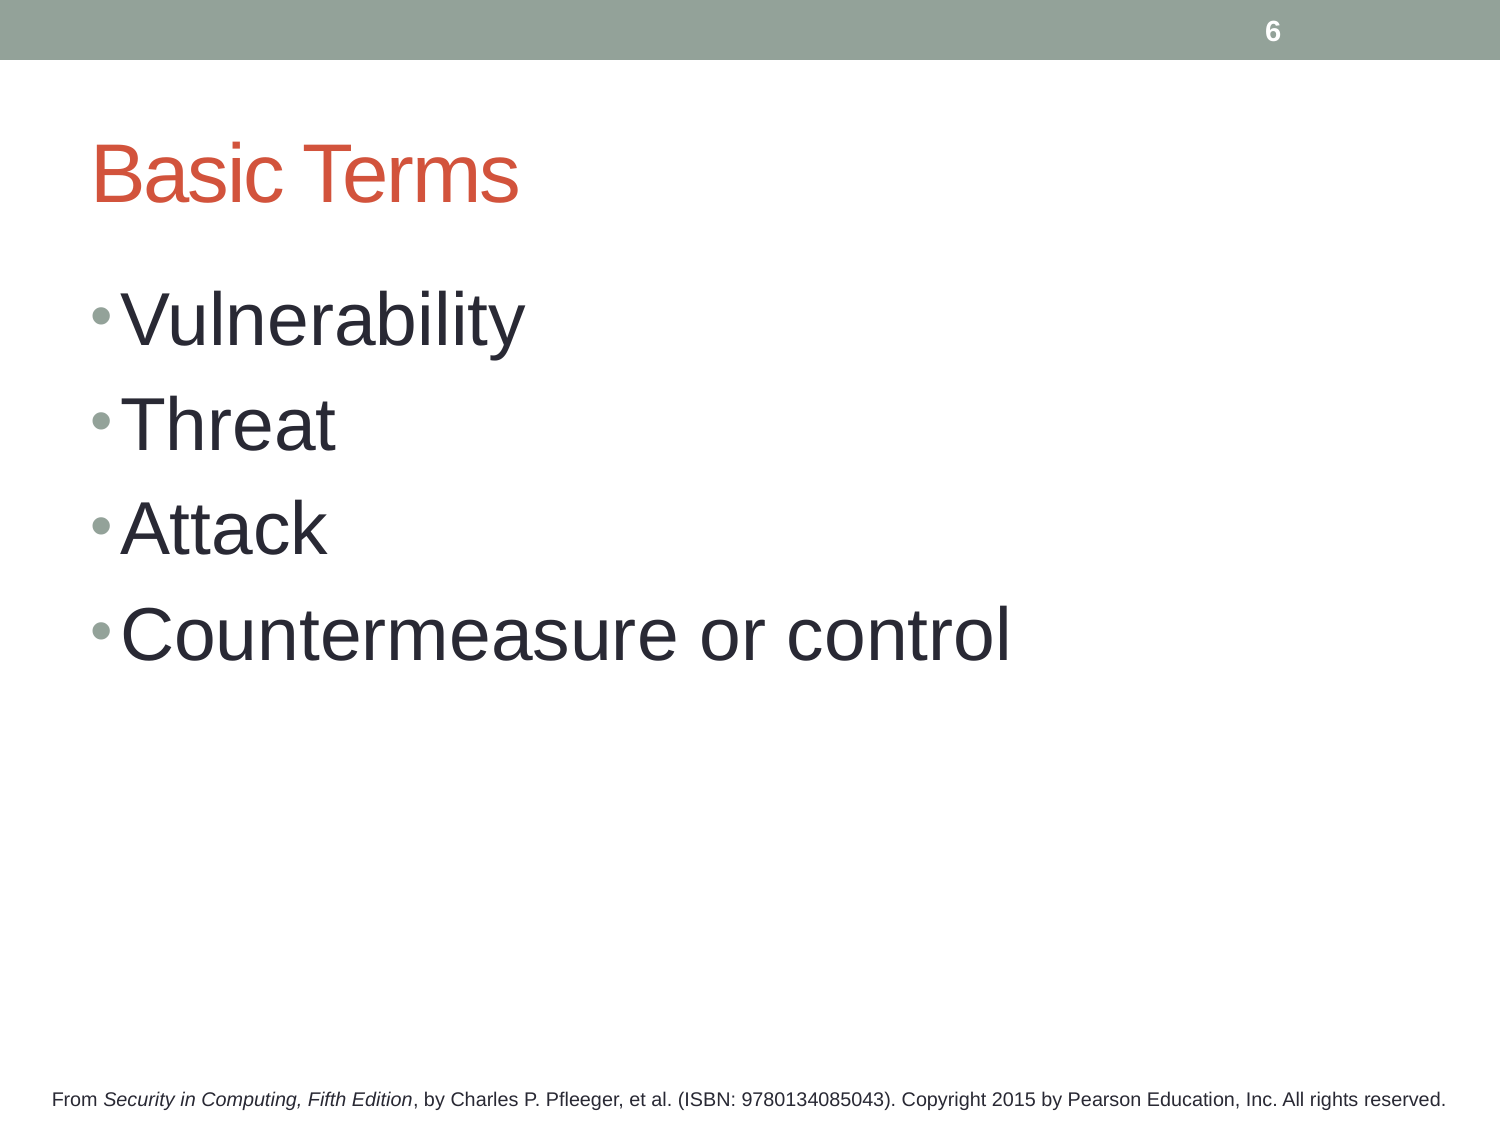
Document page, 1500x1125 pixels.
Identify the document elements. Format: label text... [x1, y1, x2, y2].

list Vulnerability Threat Attack Countermeasure or control [75, 262, 1425, 1063]
footer From Security in Computing, Fifth Edition, by Charles P. Pfleeger, et al. (ISBN: 9780134085043). Copyright 2015 by Pearson Education, Inc. All rights reserved. [0, 1072, 1500, 1125]
title Basic Terms [75, 87, 1425, 250]
slide_number 6 [1250, 3, 1425, 57]
